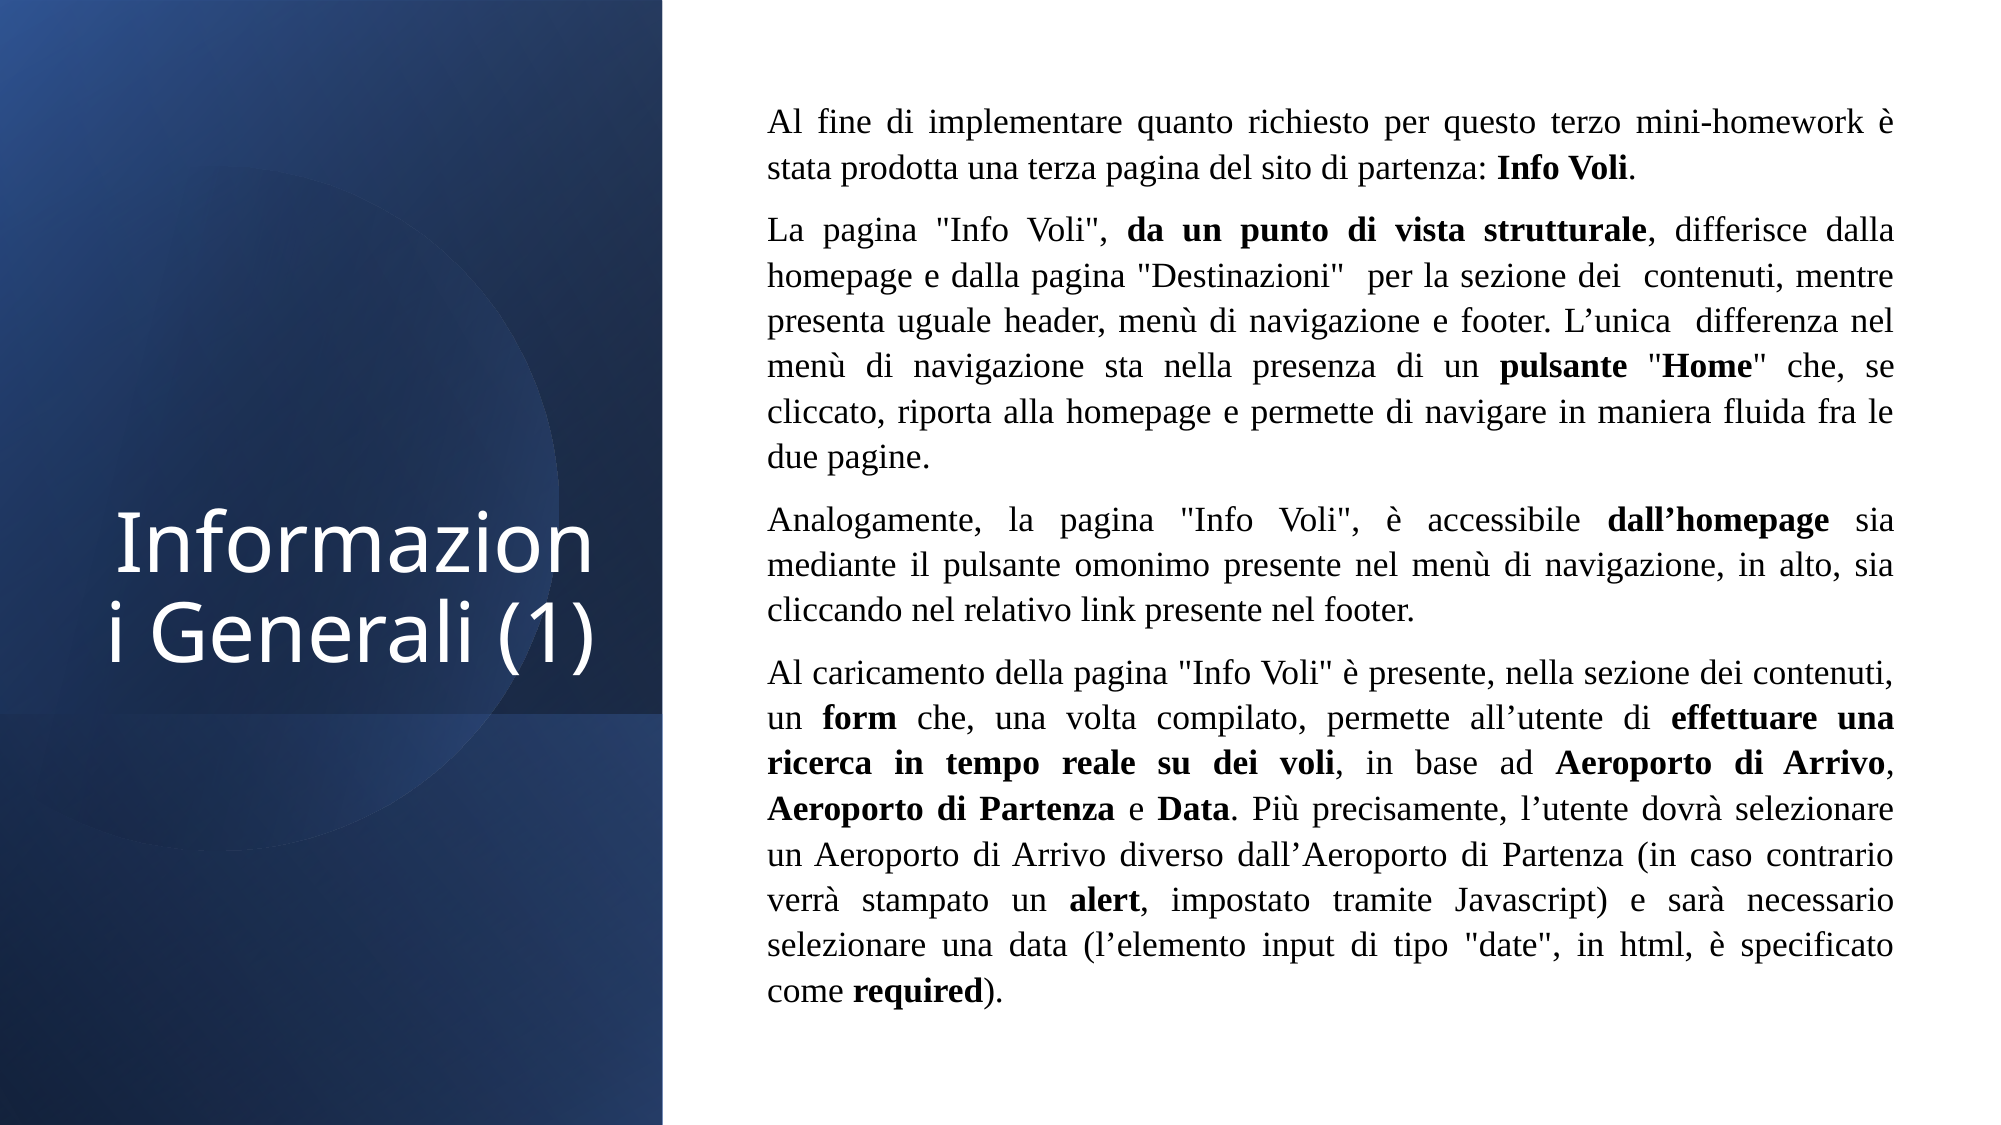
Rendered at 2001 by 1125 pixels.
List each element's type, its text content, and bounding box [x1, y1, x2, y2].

title Informazioni Generali (1) [85, 132, 611, 689]
text_box Al fine di implementare quanto richiesto per questo terzo mini-homework è stata prodotta una terza pagina del sito di partenza: Info Voli. La pagina "Info Voli", da un punto di vista strutturale, differisce dalla homepage e dalla pagina "Destinazioni" per la sezione dei contenuti, mentre presenta uguale header, menù di navigazione e footer. L’unica differenza nel menù di navigazione sta nella presenza di un pulsante "Home" che, se cliccato, riporta alla homepage e permette di navigare in maniera fluida fra le due pagine. Analogamente, la pagina "Info Voli", è accessibile dall’homepage sia mediante il pulsante omonimo presente nel menù di navigazione, in alto, sia cliccando nel relativo link presente nel footer. Al caricamento della pagina "Info Voli" è presente, nella sezione dei contenuti, un form che, una volta compilato, permette all’utente di effettuare una ricerca in tempo reale su dei voli, in base ad Aeroporto di Arrivo, Aeroporto di Partenza e Data. Più precisamente, l’utente dovrà selezionare un Aeroporto di Arrivo diverso dall’Aeroporto di Partenza (in caso contrario verrà stampato un alert, impostato tramite Javascript) e sarà necessario selezionare una data (l’elemento input di tipo "date", in html, è specificato come required). [752, 88, 1910, 1017]
text_box [0, 0, 663, 1124]
text_box [663, 0, 2000, 1125]
